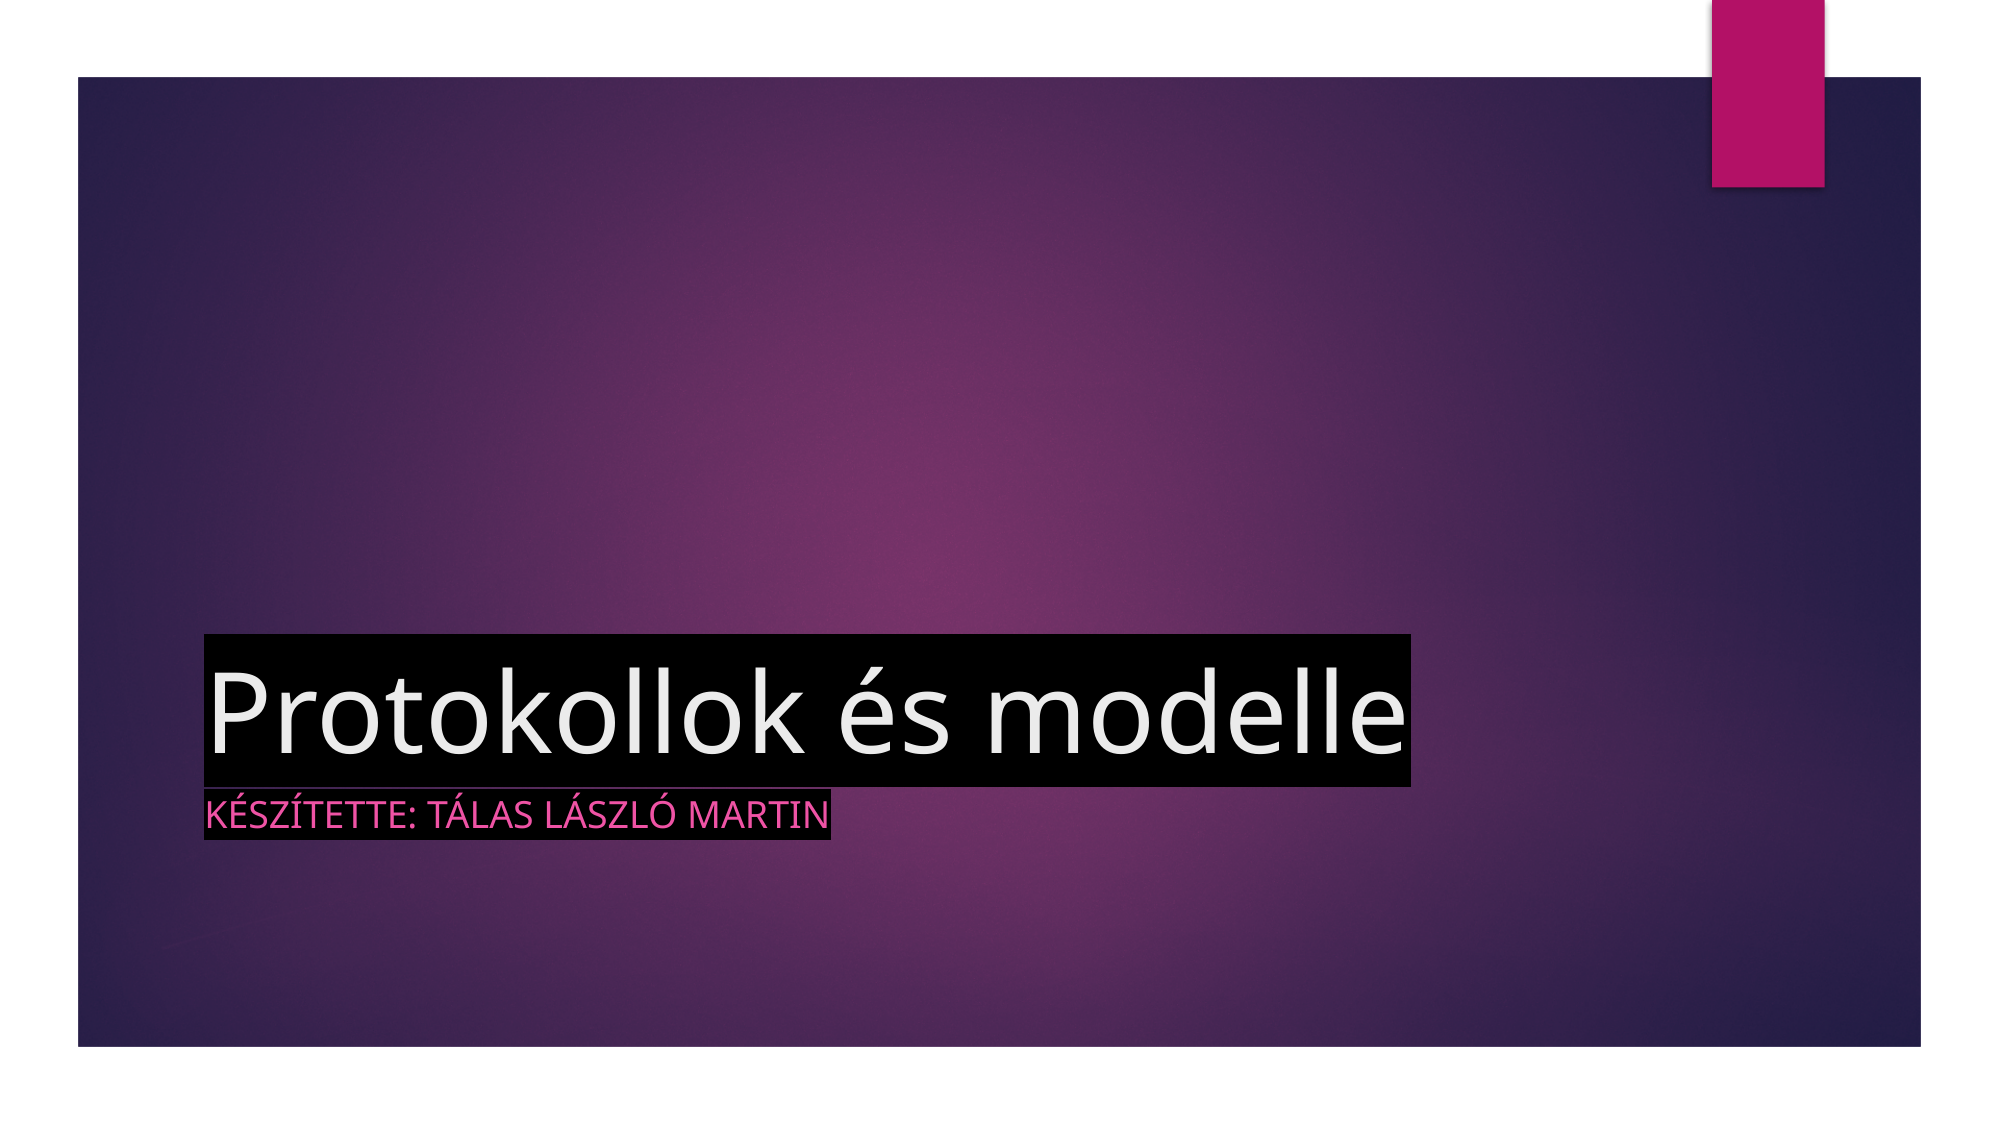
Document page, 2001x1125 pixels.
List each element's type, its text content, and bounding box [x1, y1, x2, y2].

title Protokollok és modelle [189, 344, 1638, 783]
subtitle Készítette: Tálas László Martin [189, 783, 1638, 925]
